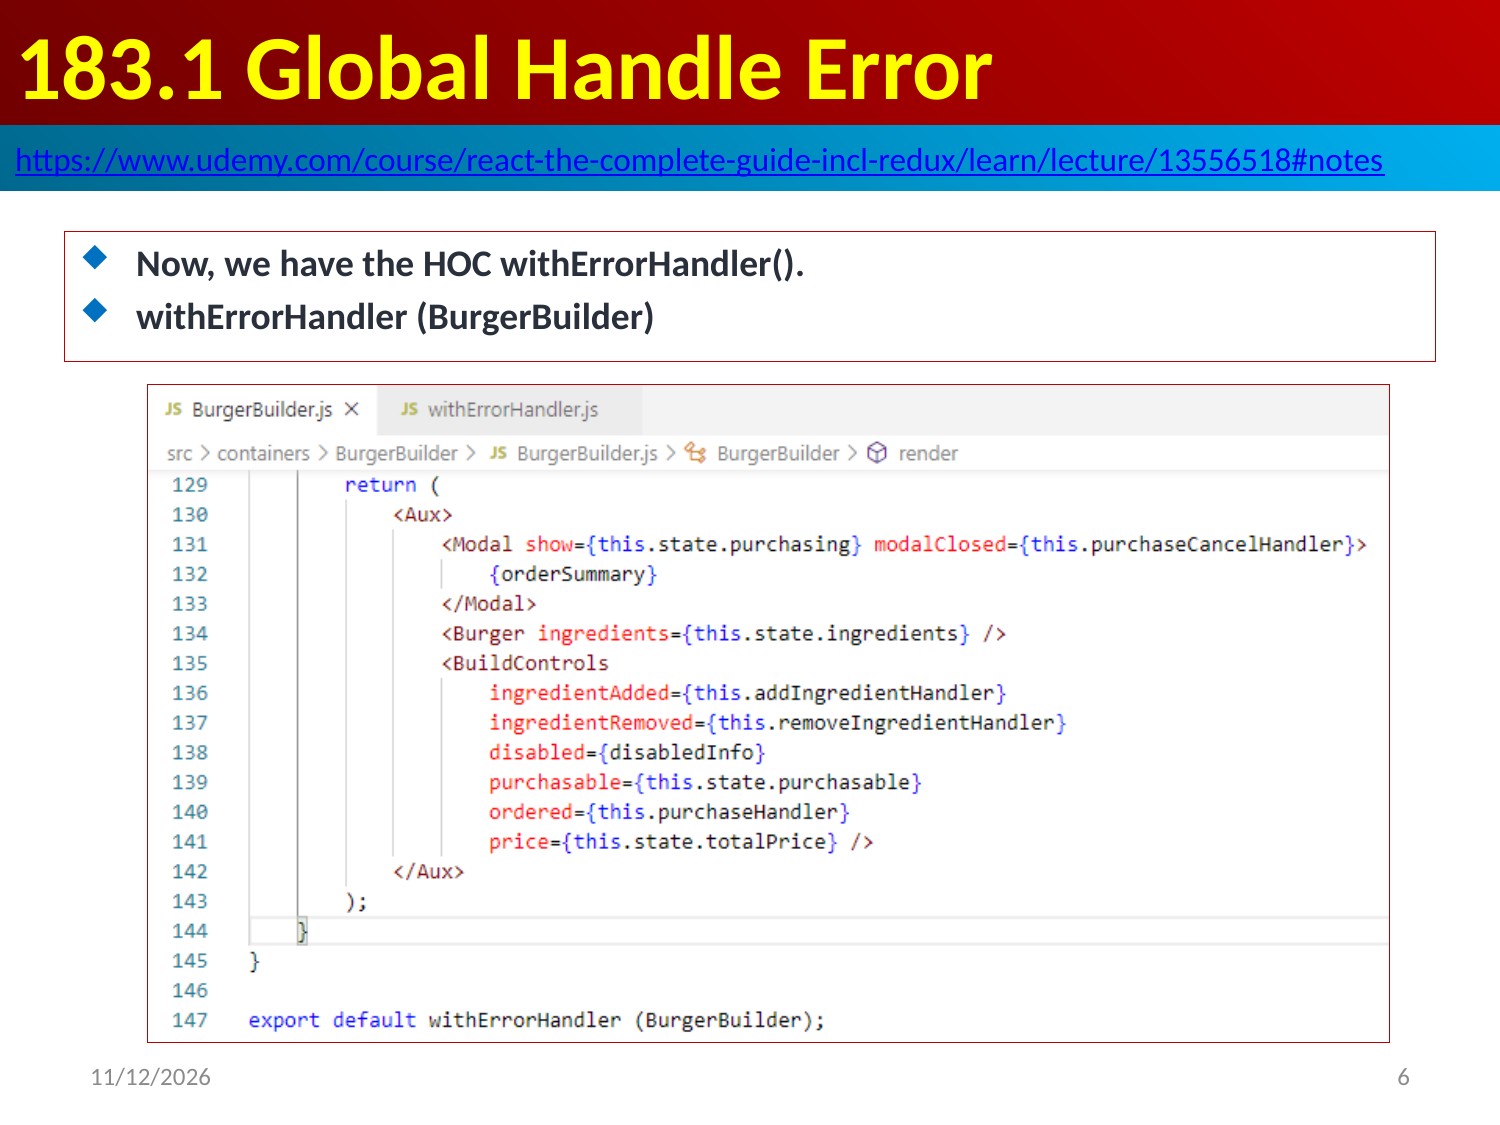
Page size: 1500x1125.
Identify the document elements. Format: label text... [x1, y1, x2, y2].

text_box https://www.udemy.com/course/react-the-complete-guide-incl-redux/learn/lecture/13556518#notes [0, 125, 1500, 191]
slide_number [75, 1042, 425, 1109]
picture [147, 384, 1390, 1043]
title 183.1 Global Handle Error [0, 0, 1500, 125]
slide_number 6 [1074, 1042, 1425, 1109]
subtitle Now, we have the HOC withErrorHandler(). withErrorHandler (BurgerBuilder) [64, 231, 1436, 362]
